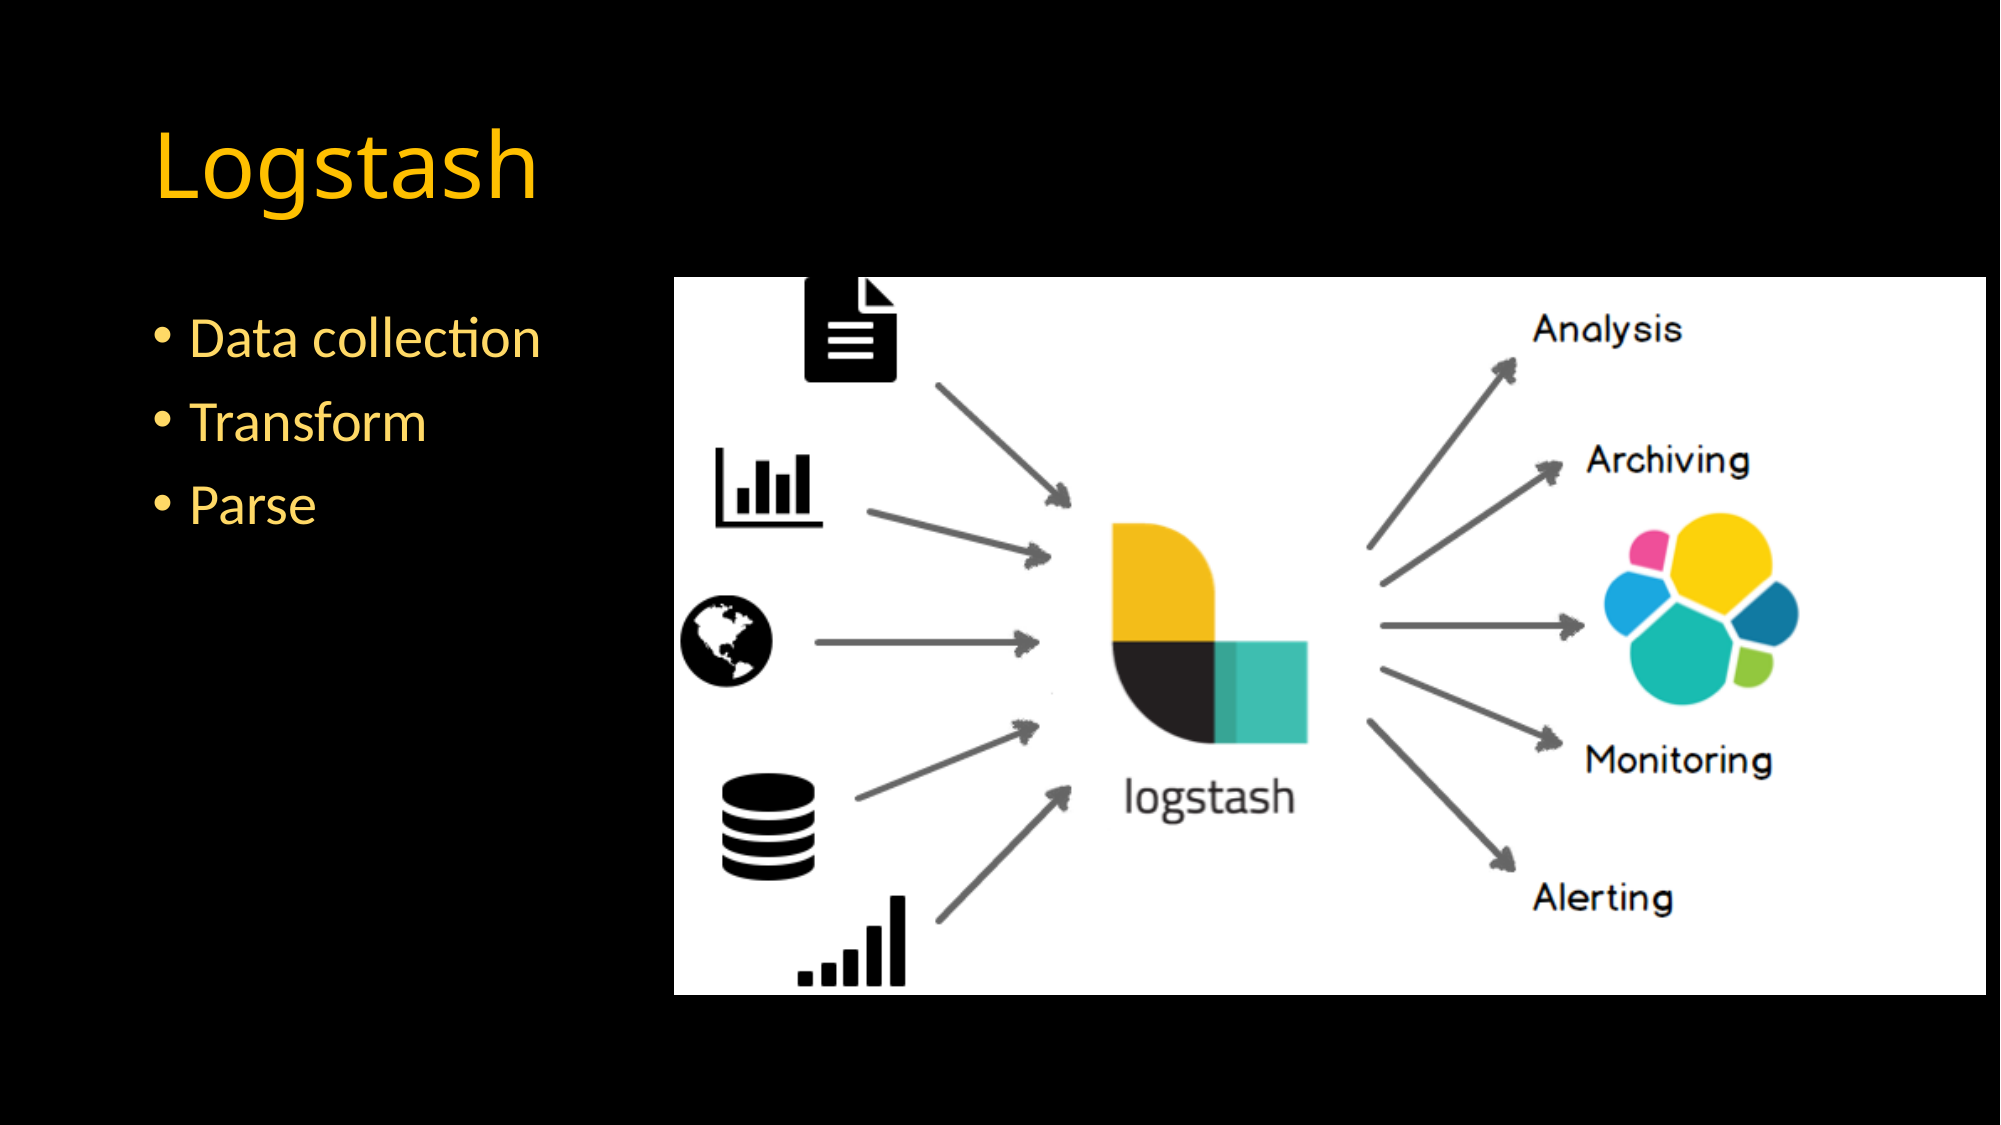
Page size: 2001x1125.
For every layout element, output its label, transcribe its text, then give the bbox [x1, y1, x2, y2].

title Logstash [137, 59, 1863, 278]
list Data collection Transform Parse [137, 299, 1863, 1014]
picture [674, 277, 1986, 995]
